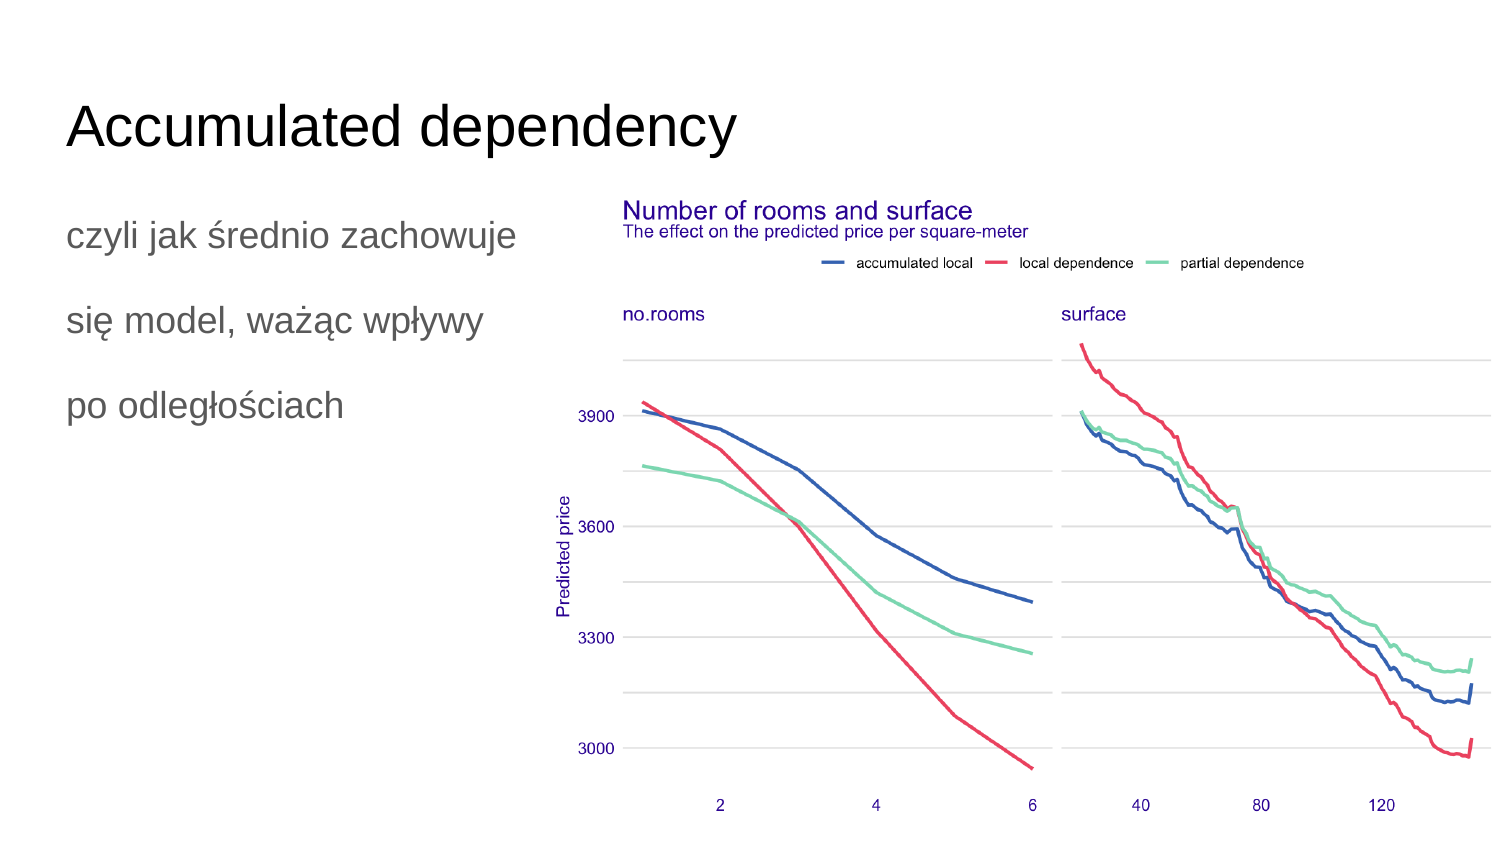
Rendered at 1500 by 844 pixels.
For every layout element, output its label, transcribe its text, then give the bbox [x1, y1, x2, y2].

title Accumulated dependency [51, 72, 1449, 167]
picture [547, 188, 1500, 844]
list czyli jak średnio zachowuje się model, ważąc wpływy po odległościach [51, 189, 545, 750]
